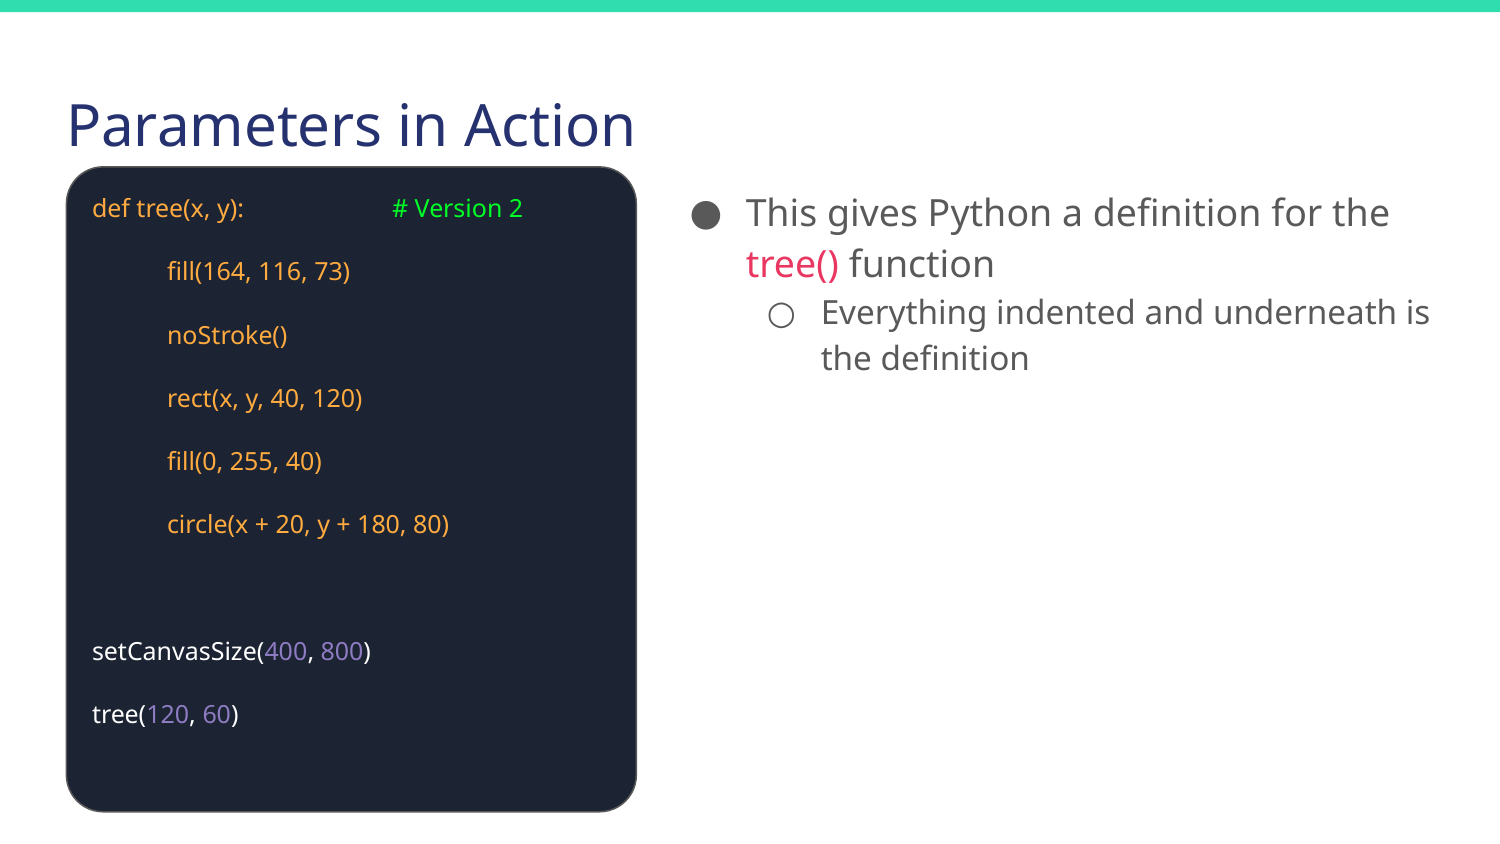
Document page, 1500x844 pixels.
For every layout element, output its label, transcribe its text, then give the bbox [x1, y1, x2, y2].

text_box def tree(x, y): # Version 2 fill(164, 116, 73) noStroke() rect(x, y, 40, 120) fill(0, 255, 40) circle(x + 20, y + 180, 80) setCanvasSize(400, 800) tree(120, 60) [66, 166, 637, 812]
title Parameters in Action [51, 72, 1449, 167]
list This gives Python a definition for the tree() function Everything indented and underneath is the definition [655, 166, 1449, 766]
